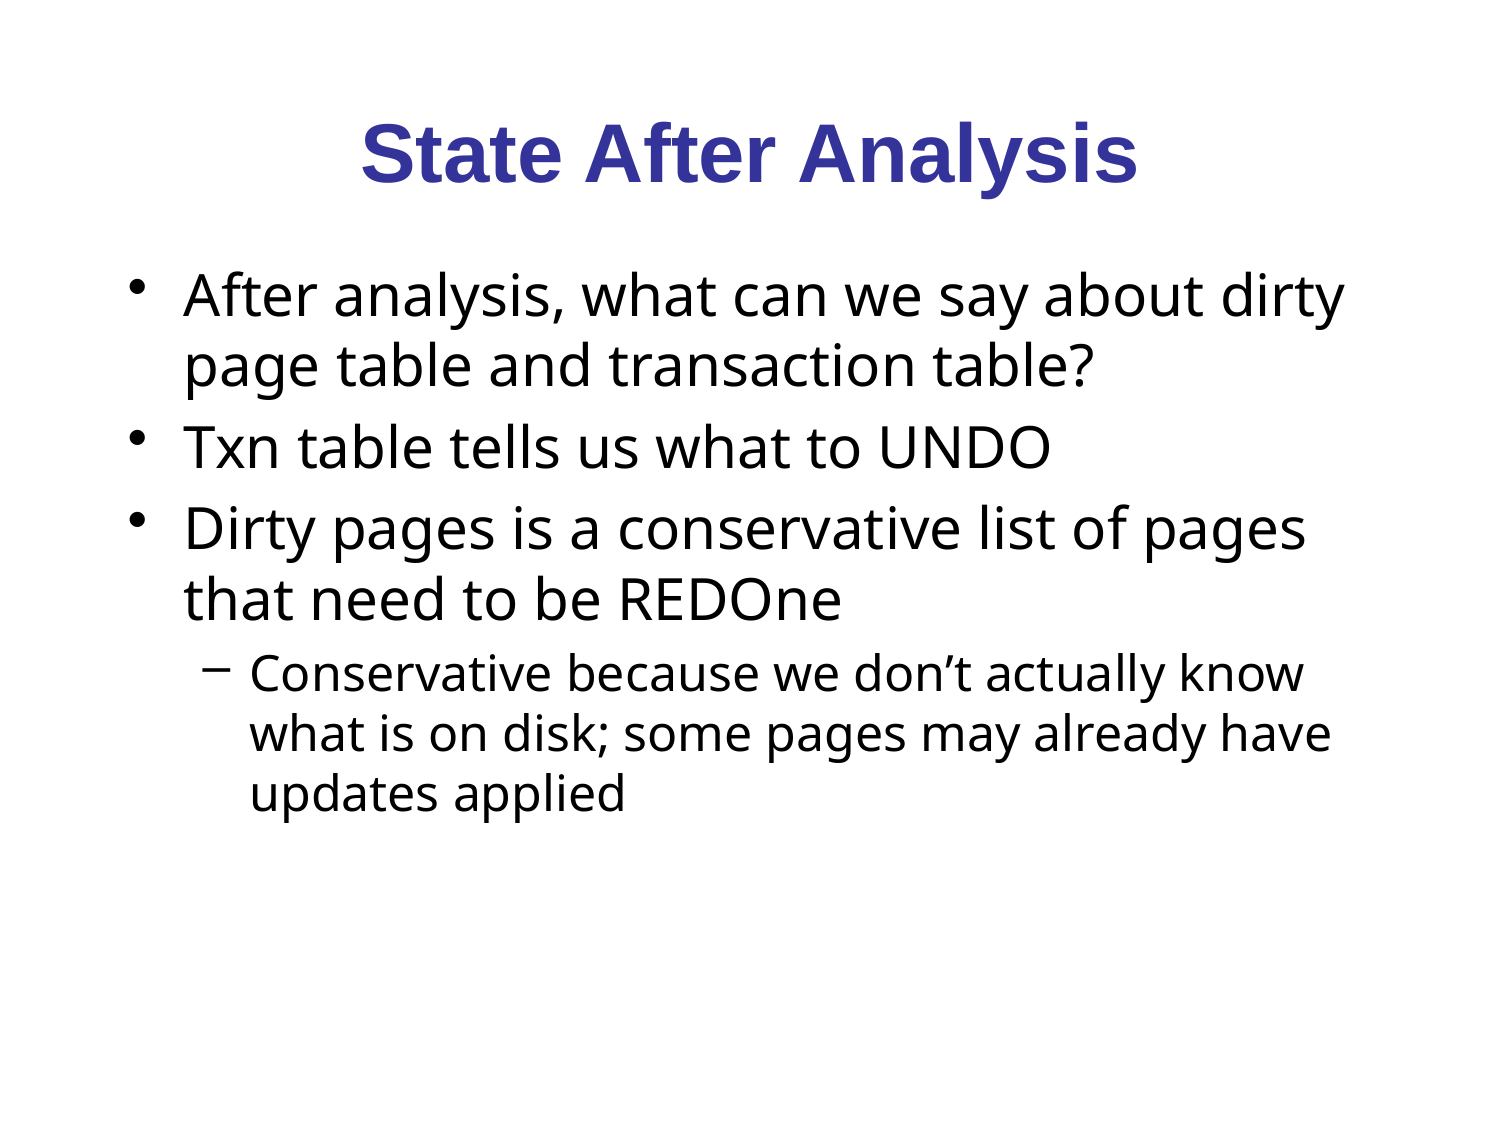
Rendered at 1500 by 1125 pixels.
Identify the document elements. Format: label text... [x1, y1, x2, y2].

title State After Analysis [112, 67, 1388, 231]
list After analysis, what can we say about dirty page table and transaction table? Txn table tells us what to UNDO Dirty pages is a conservative list of pages that need to be REDOne Conservative because we don’t actually know what is on disk; some pages may already have updates applied [112, 250, 1388, 999]
